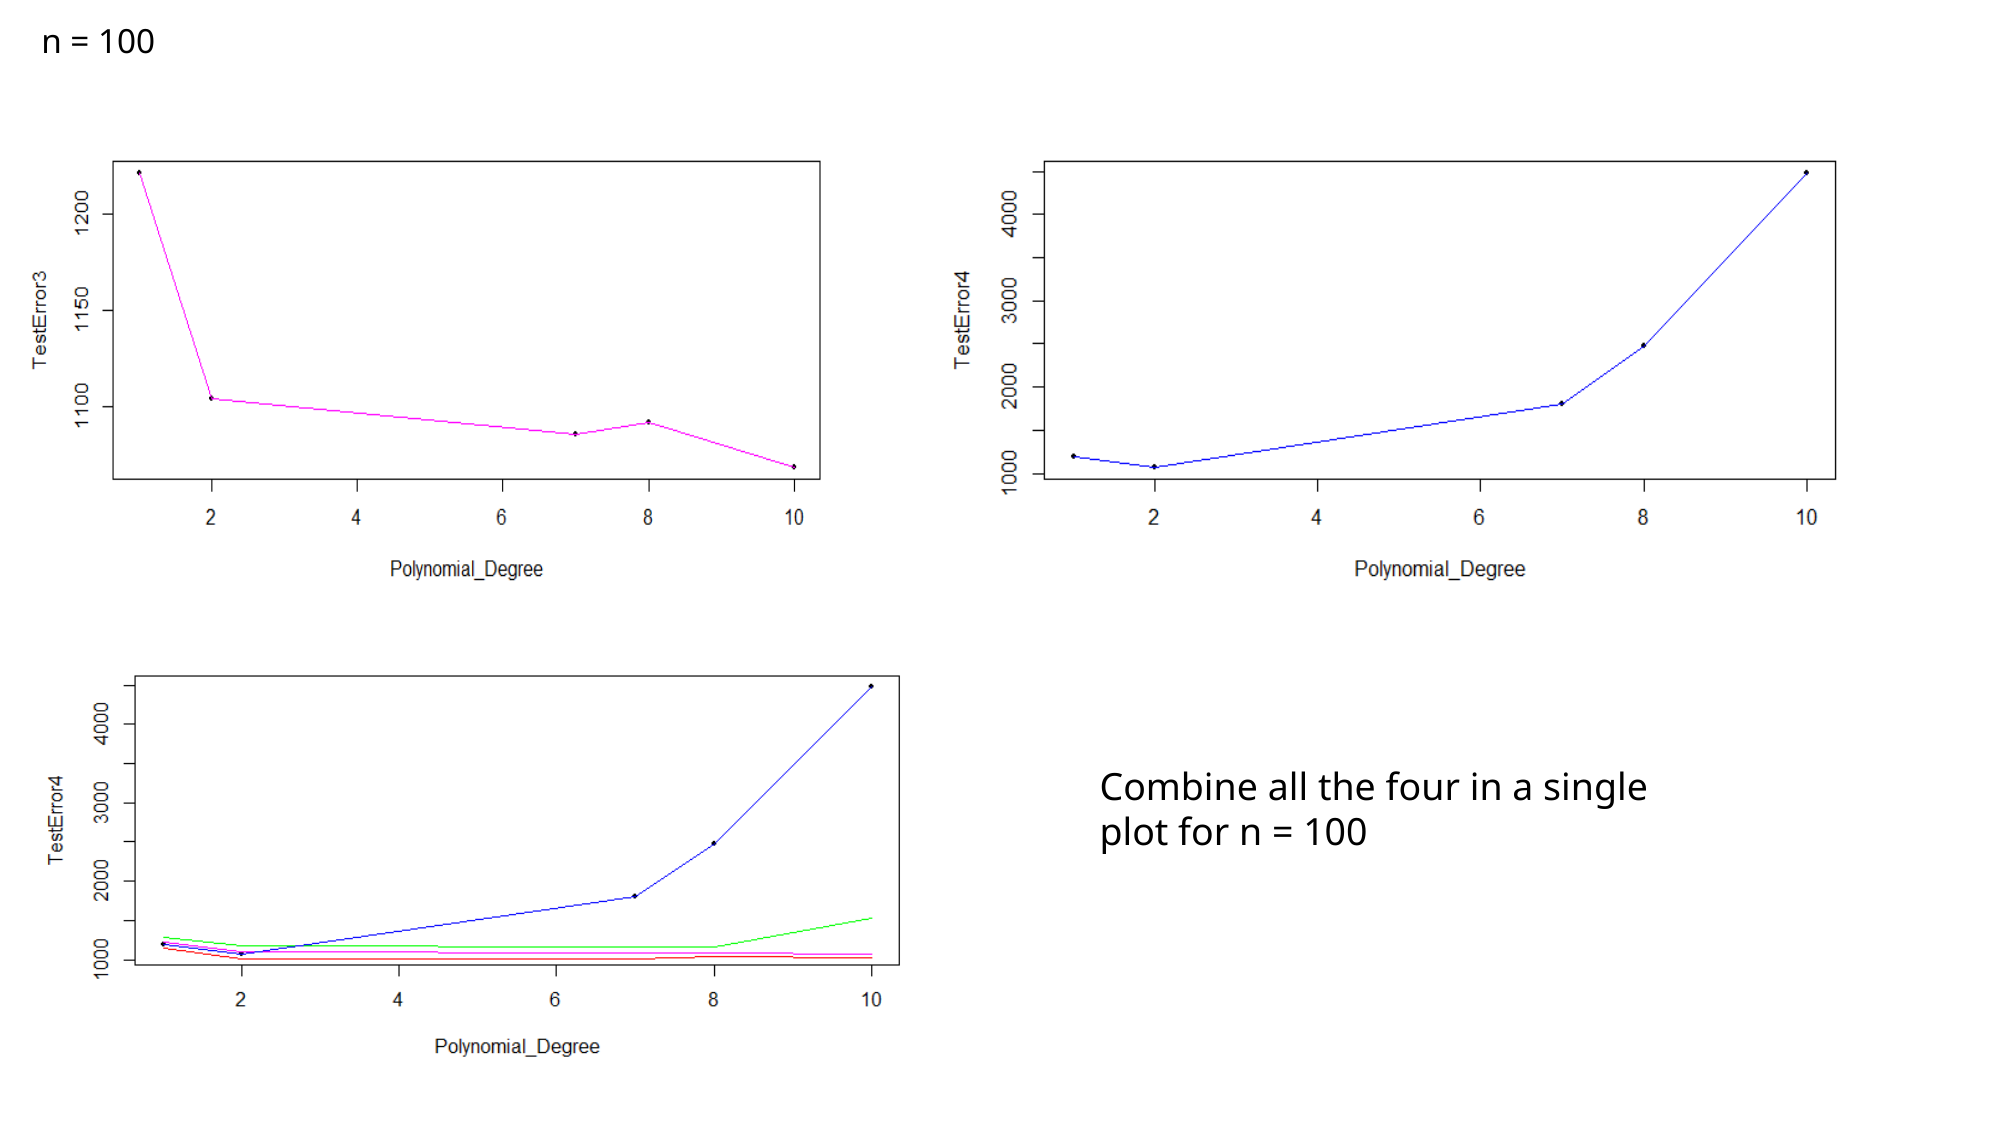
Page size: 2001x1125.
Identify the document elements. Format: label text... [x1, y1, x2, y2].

picture [26, 58, 1886, 1082]
text_box Combine all the four in a single plot for n = 100 [1084, 755, 1698, 861]
list n = 100 [26, 17, 1969, 1099]
